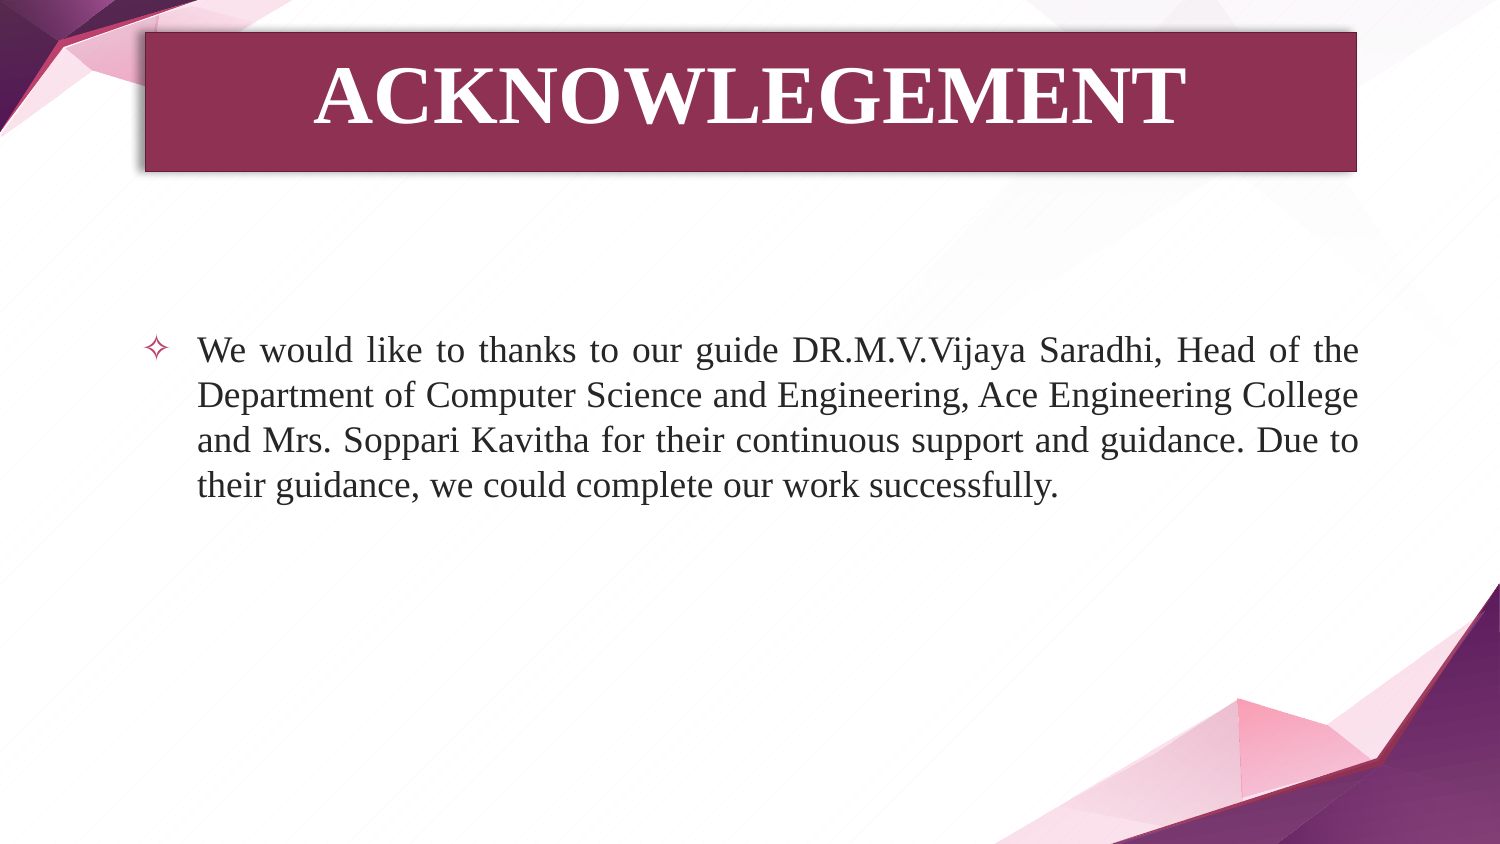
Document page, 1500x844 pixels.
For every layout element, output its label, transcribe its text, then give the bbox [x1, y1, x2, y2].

title ACKNOWLEGEMENT [145, 32, 1357, 172]
list We would like to thanks to our guide DR.M.V.Vijaya Saradhi, Head of the Department of Computer Science and Engineering, Ace Engineering College and Mrs. Soppari Kavitha for their continuous support and guidance. Due to their guidance, we could complete our work successfully. [125, 309, 1376, 635]
